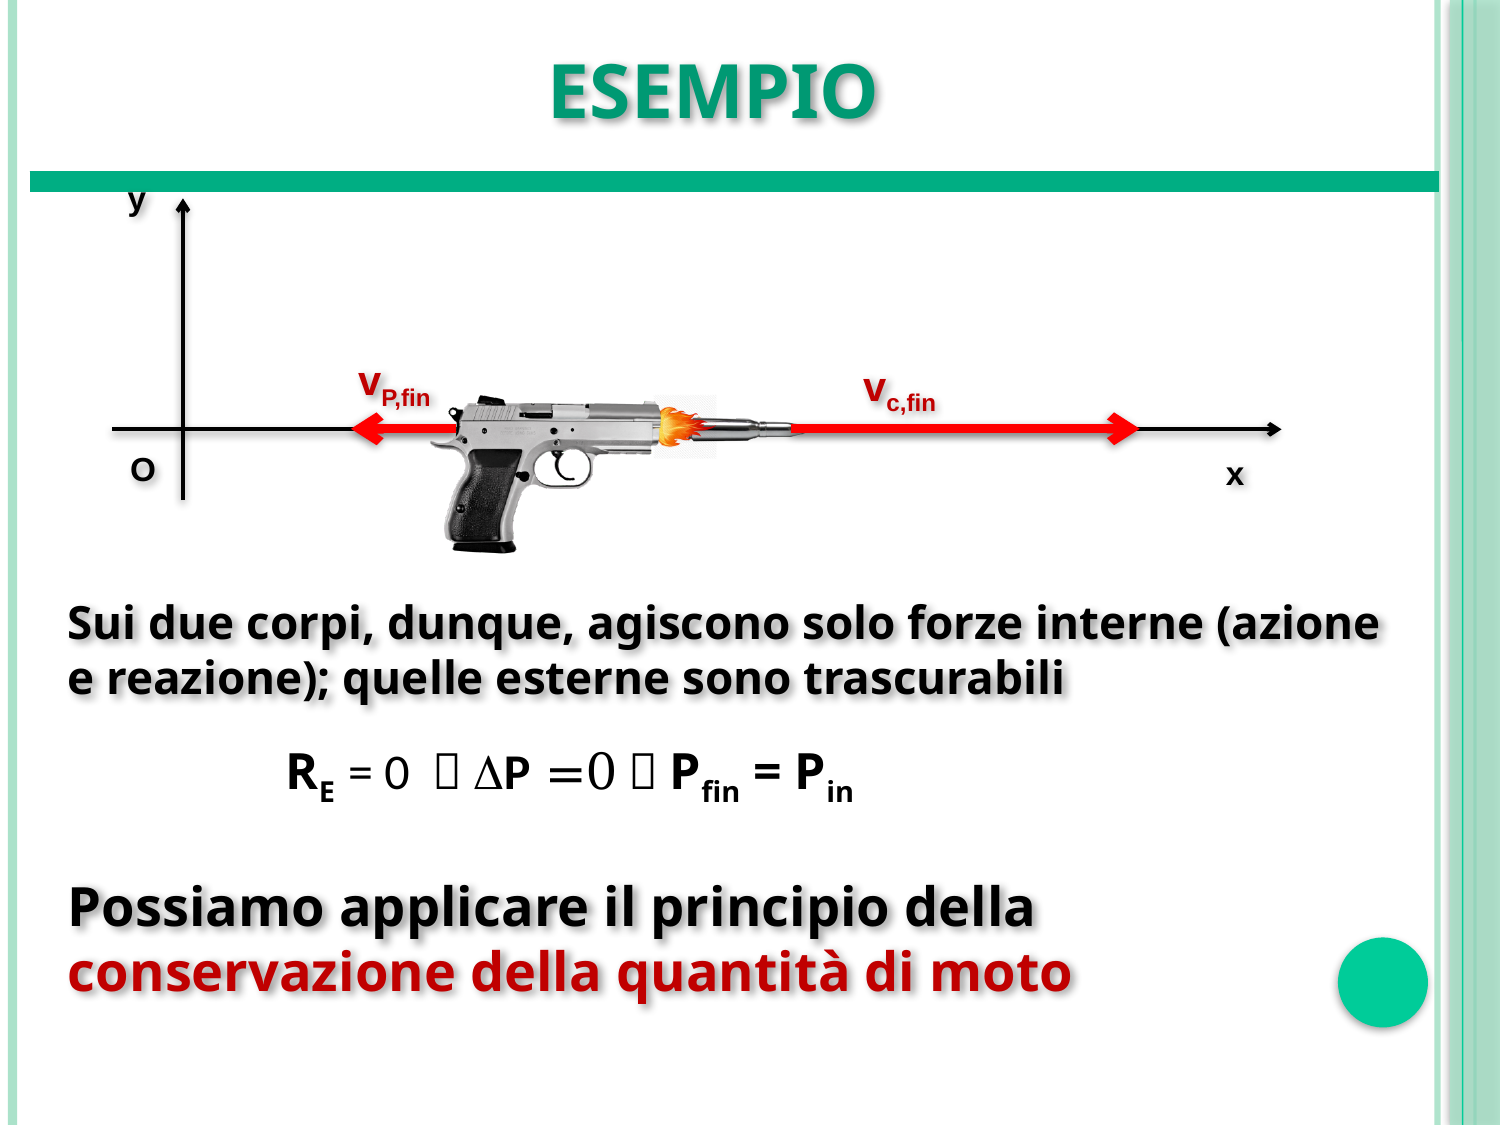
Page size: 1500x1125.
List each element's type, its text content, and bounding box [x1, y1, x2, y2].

text_box O [115, 441, 171, 496]
text_box vP,fin [343, 346, 446, 419]
text_box Possiamo applicare il principio della conservazione della quantità di moto [53, 864, 1269, 1010]
picture [421, 380, 828, 563]
text_box RE = 0  DP =0  Pfin = Pin [271, 732, 1036, 816]
text_box Sui due corpi, dunque, agiscono solo forze interne (azione e reazione); quelle esterne sono trascurabili [53, 586, 1424, 711]
text_box x [1211, 444, 1260, 500]
text_box y [112, 169, 161, 225]
text_box vc,fin [848, 351, 952, 424]
title ESEMPIO [0, 36, 1458, 153]
